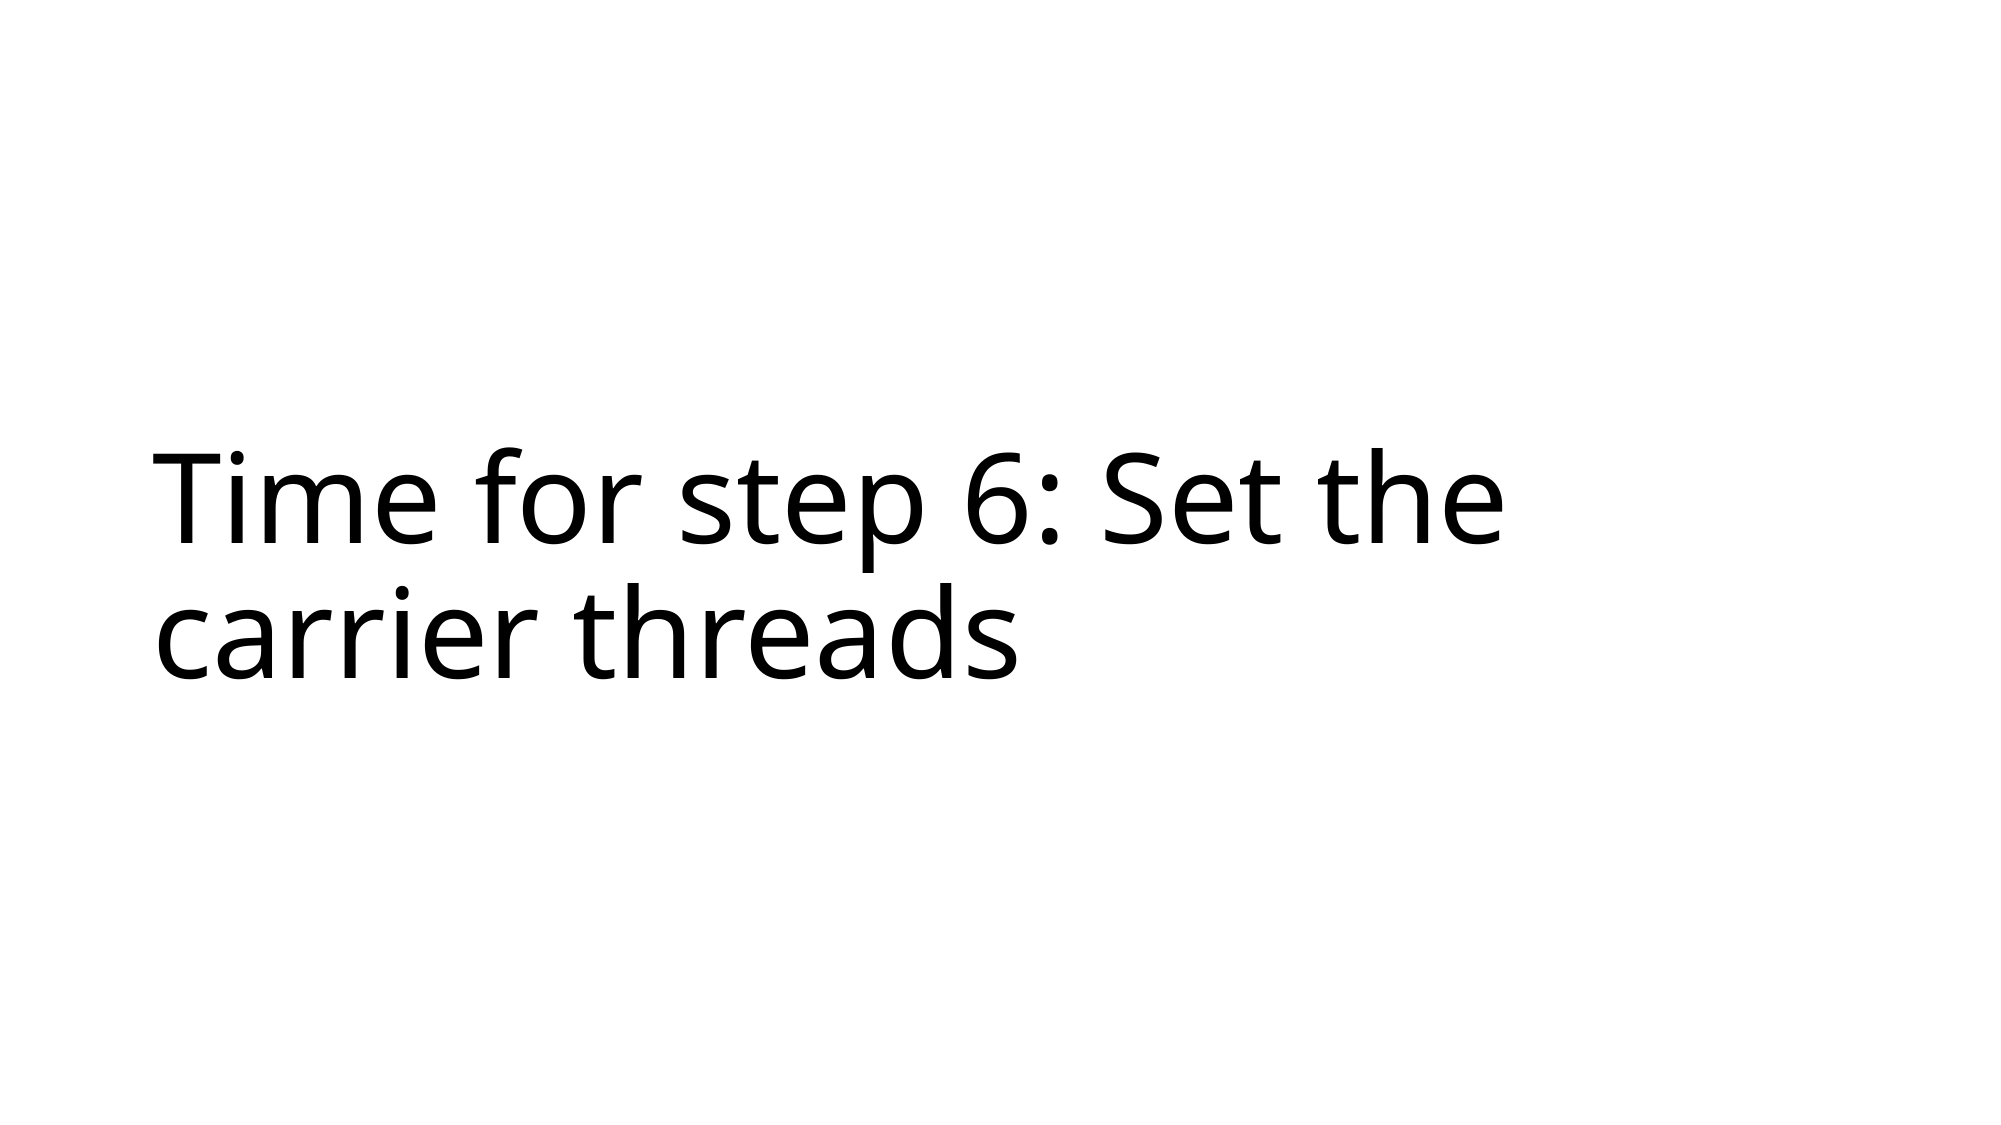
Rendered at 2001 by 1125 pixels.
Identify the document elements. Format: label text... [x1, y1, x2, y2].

title Time for step 6: Set the carrier threads [137, 412, 1863, 713]
